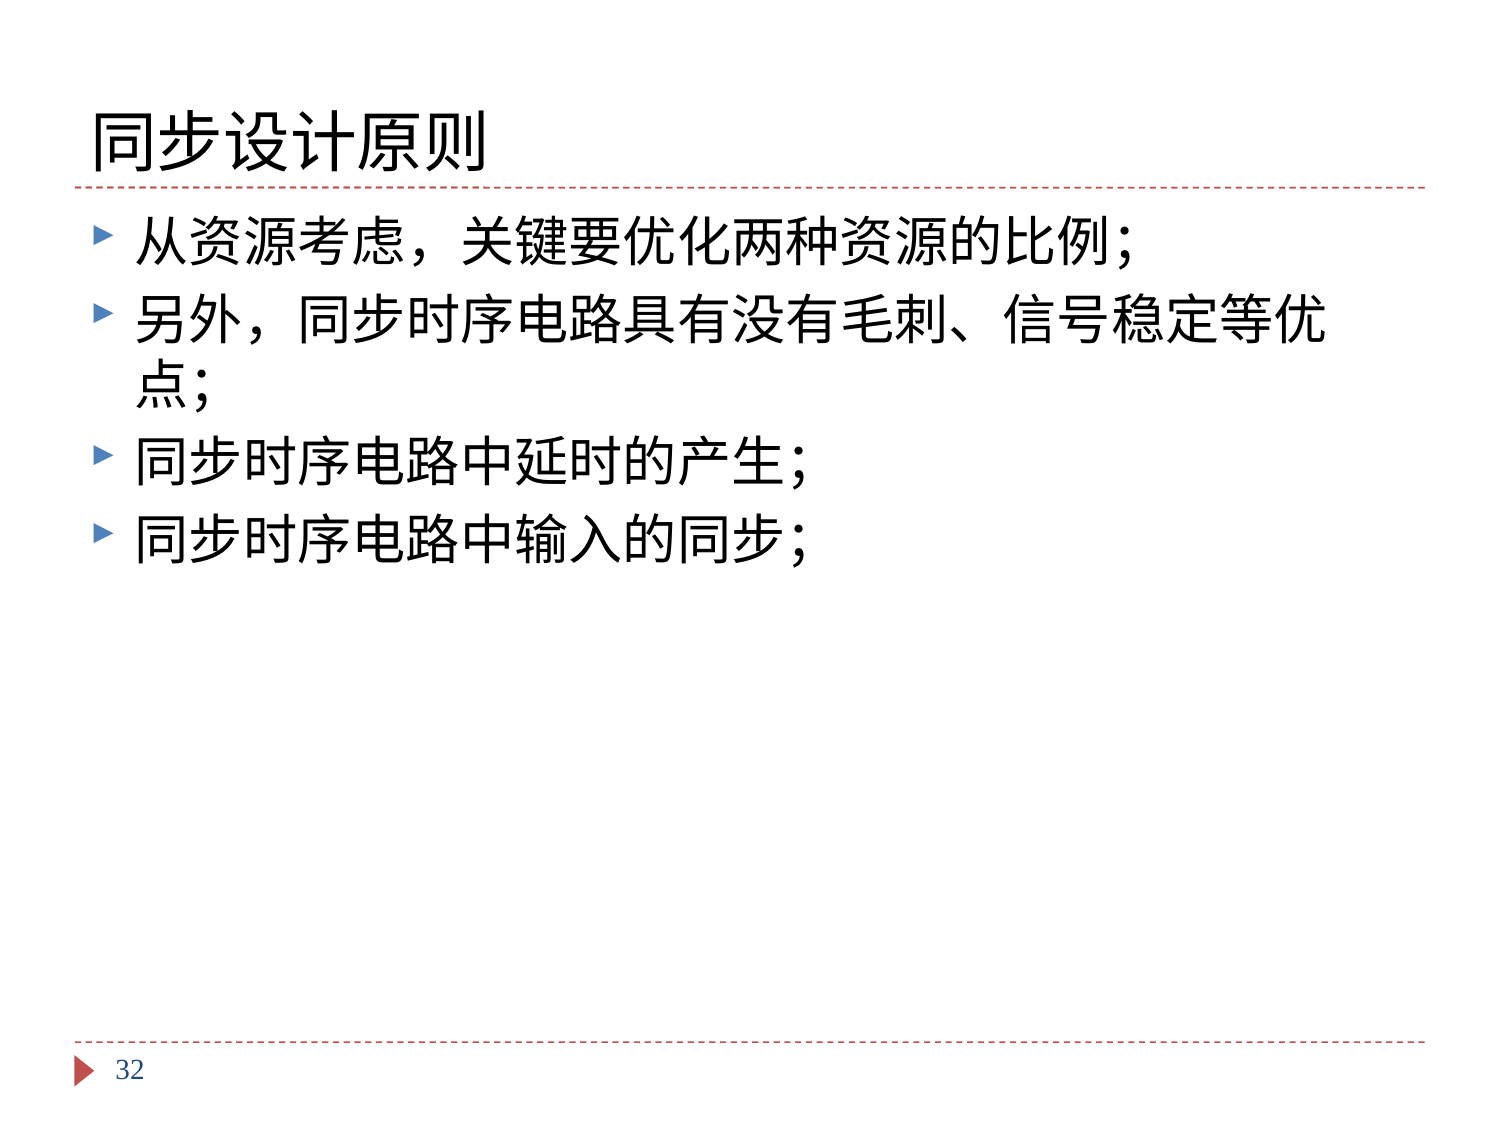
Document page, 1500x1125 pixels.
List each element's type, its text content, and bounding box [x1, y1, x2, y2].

title 同步设计原则 [75, 24, 1425, 188]
list 从资源考虑，关键要优化两种资源的比例； 另外，同步时序电路具有没有毛刺、信号稳定等优点； 同步时序电路中延时的产生； 同步时序电路中输入的同步； [75, 200, 1425, 1006]
slide_number 32 [100, 1042, 426, 1103]
